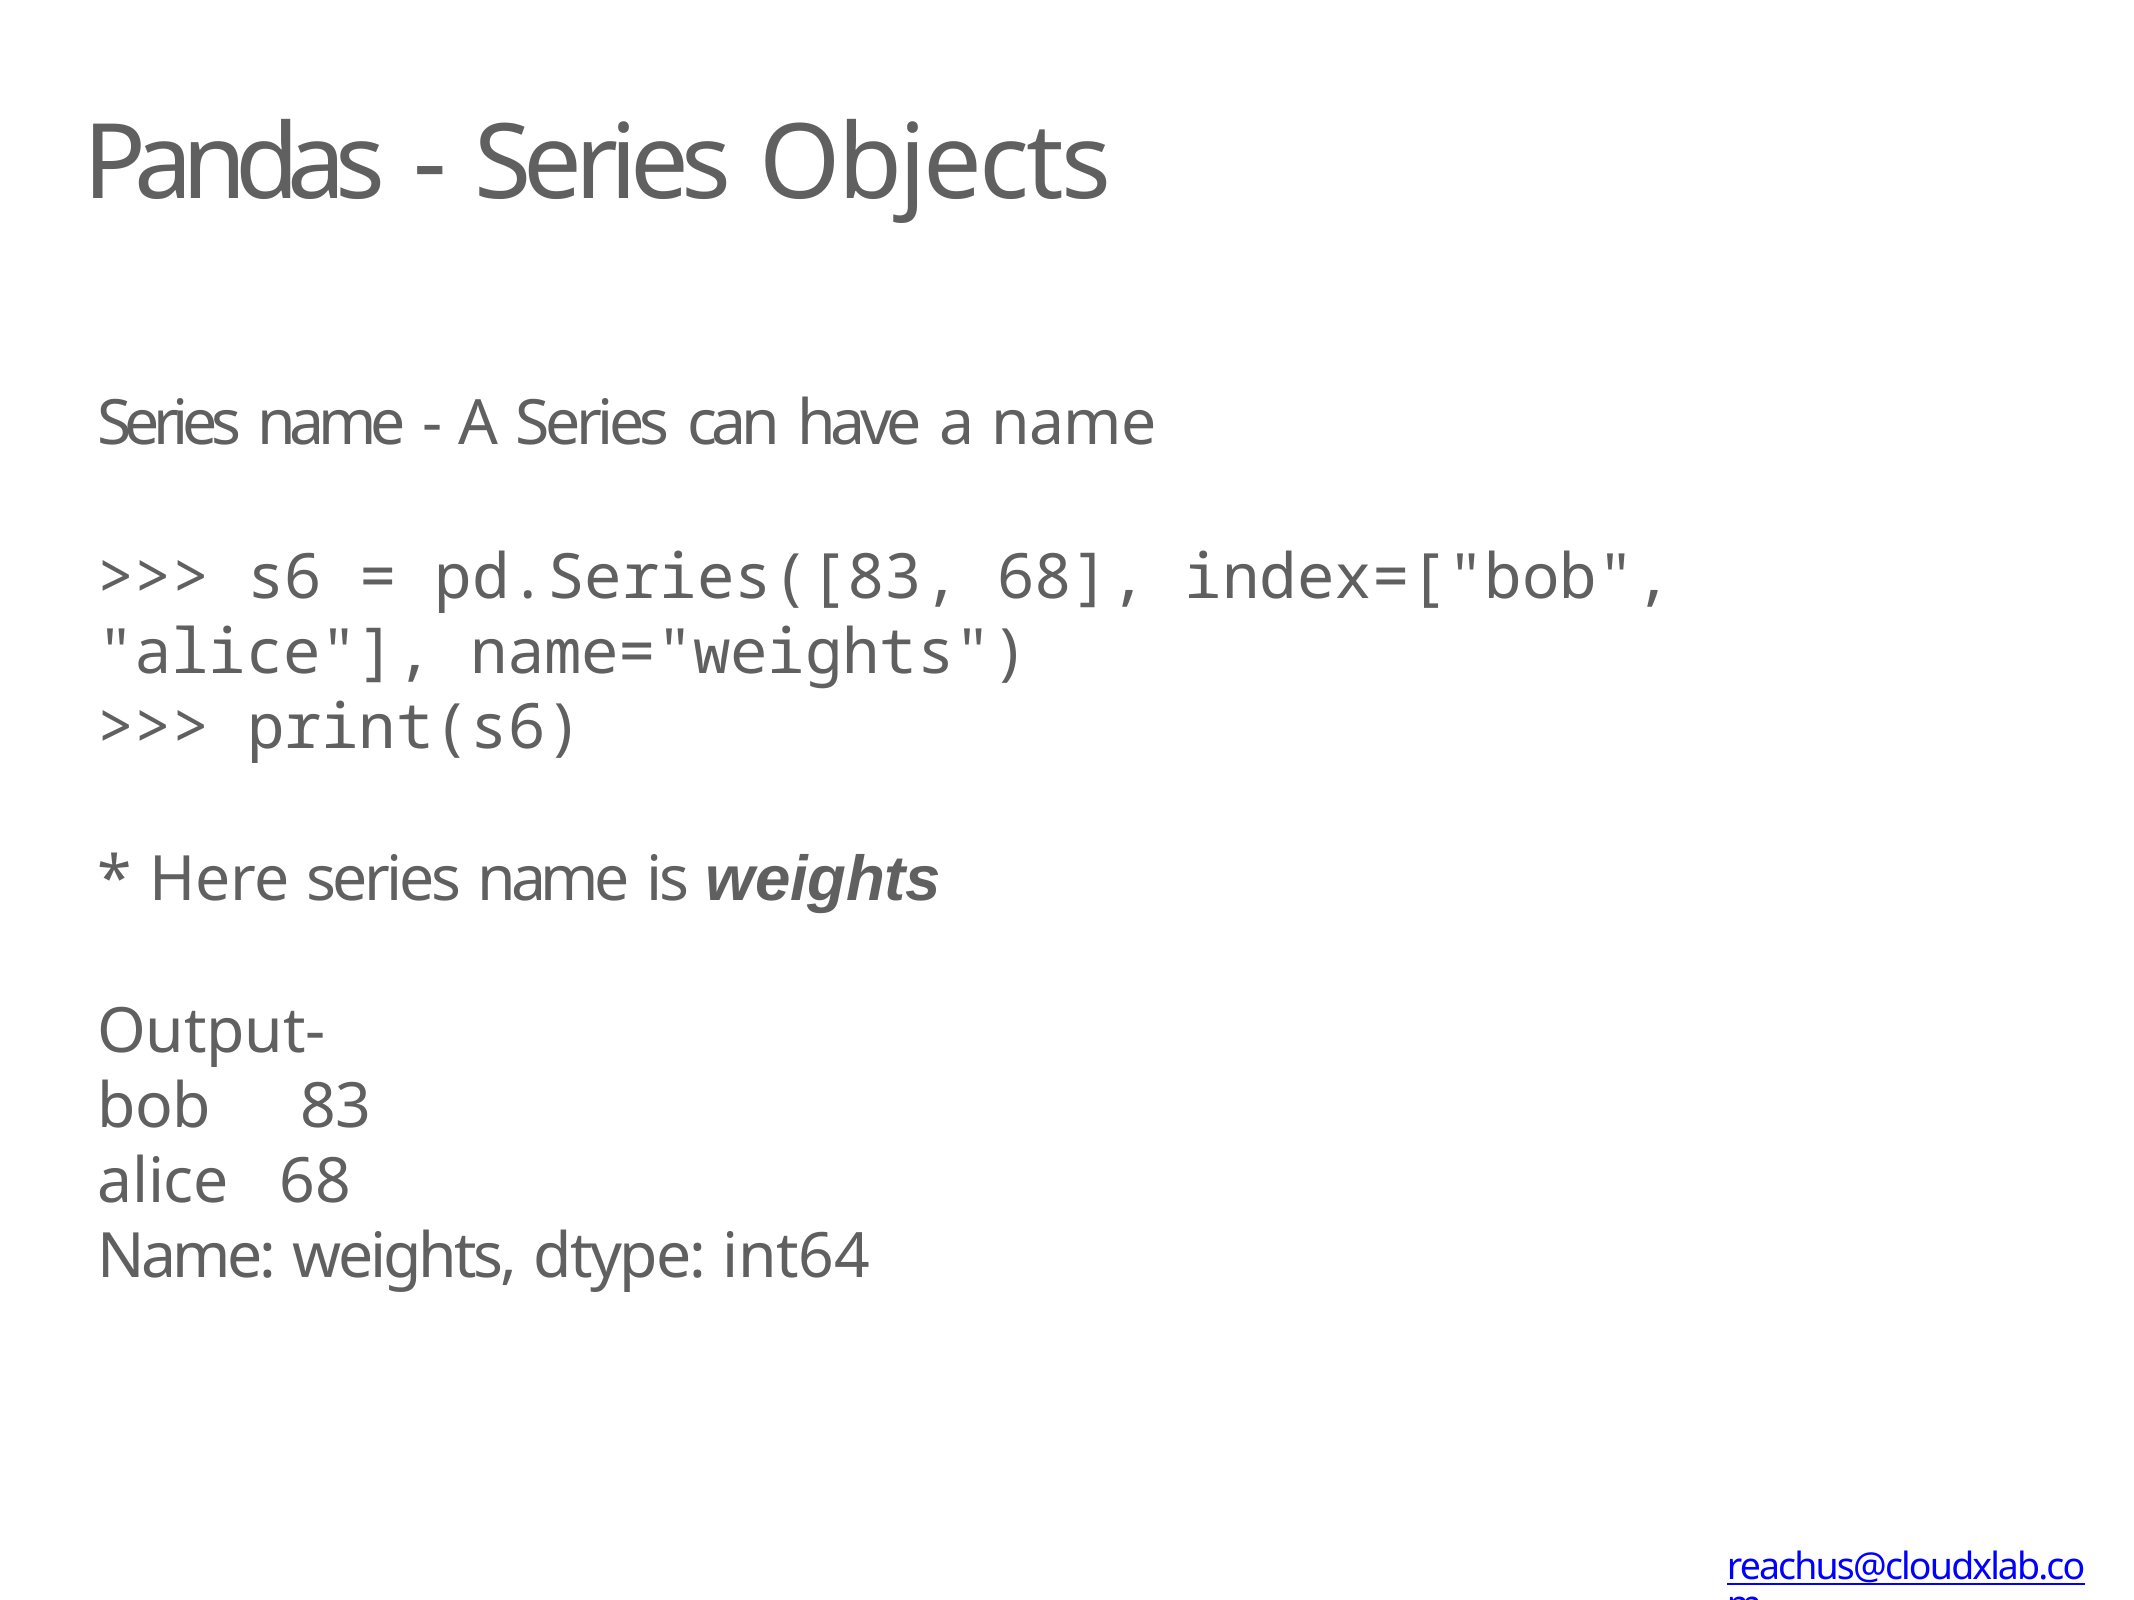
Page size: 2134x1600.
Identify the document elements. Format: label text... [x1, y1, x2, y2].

title Pandas - Series Objects [78, 92, 1845, 362]
text_box Series name - A Series can have a name >>> s6 = pd.Series([83, 68], index=["bob", "alice"], name="weights") >>> print(s6) * Here series name is weights Output- bob 83 alice 68 Name: weights, dtype: int64 [95, 379, 1884, 1291]
text_box reachus@cloudxlab.com [1724, 1538, 2103, 1594]
